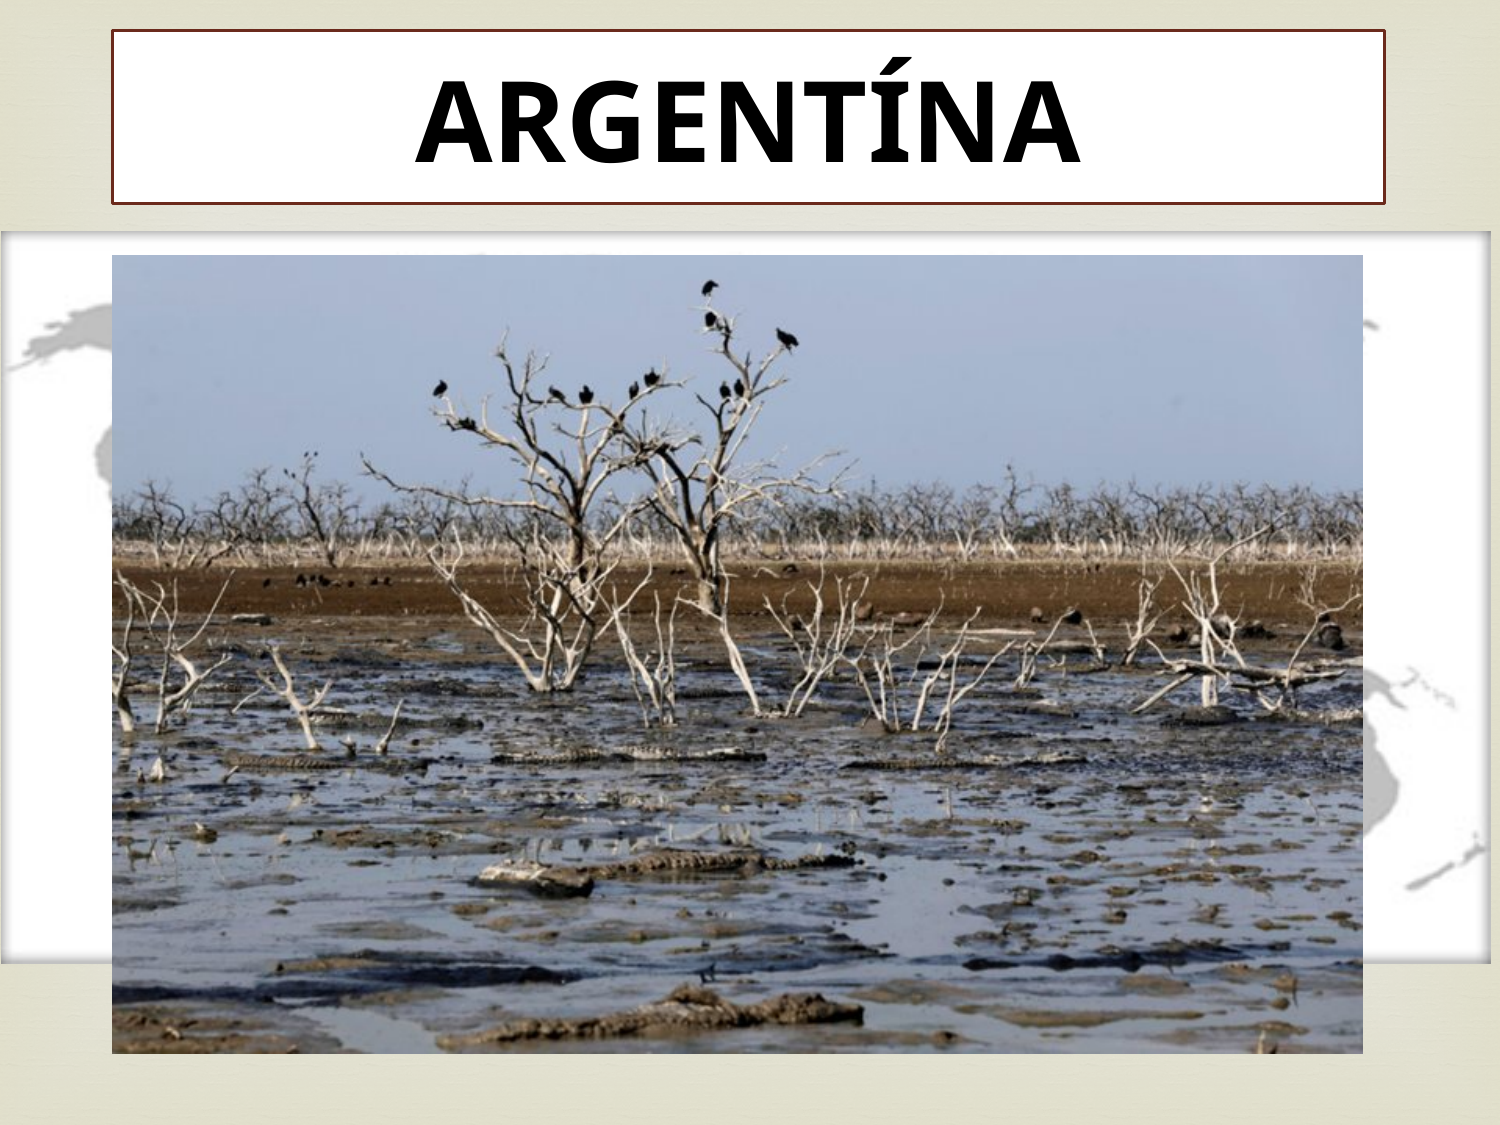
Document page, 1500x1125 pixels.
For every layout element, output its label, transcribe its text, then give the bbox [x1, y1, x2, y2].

picture [0, 231, 1492, 1055]
text_box ARGENTÍNA [111, 29, 1386, 205]
